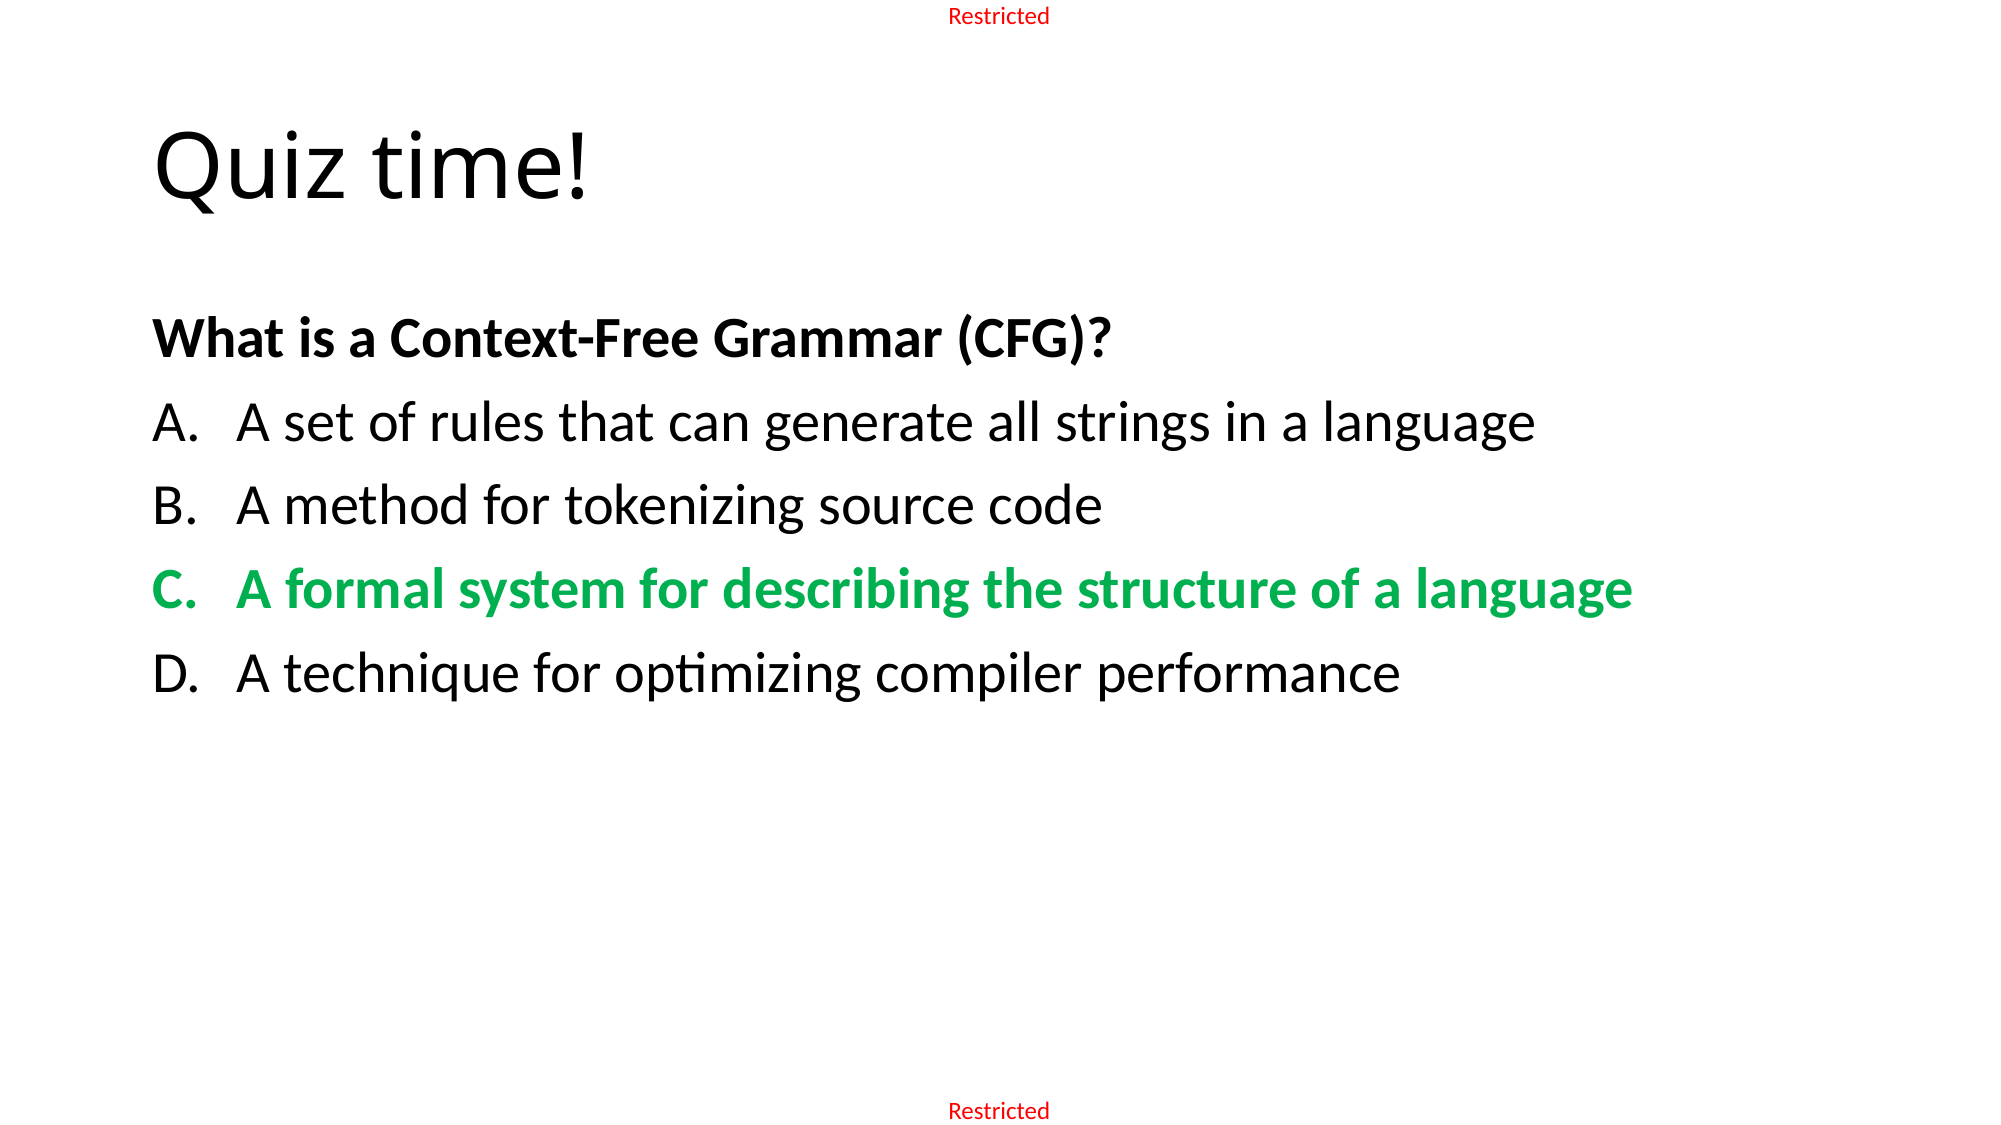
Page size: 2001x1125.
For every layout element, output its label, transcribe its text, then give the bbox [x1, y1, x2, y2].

title Quiz time! [137, 59, 1863, 278]
list What is a Context-Free Grammar (CFG)? A set of rules that can generate all strings in a language A method for tokenizing source code A formal system for describing the structure of a language A technique for optimizing compiler performance [137, 299, 1863, 1014]
